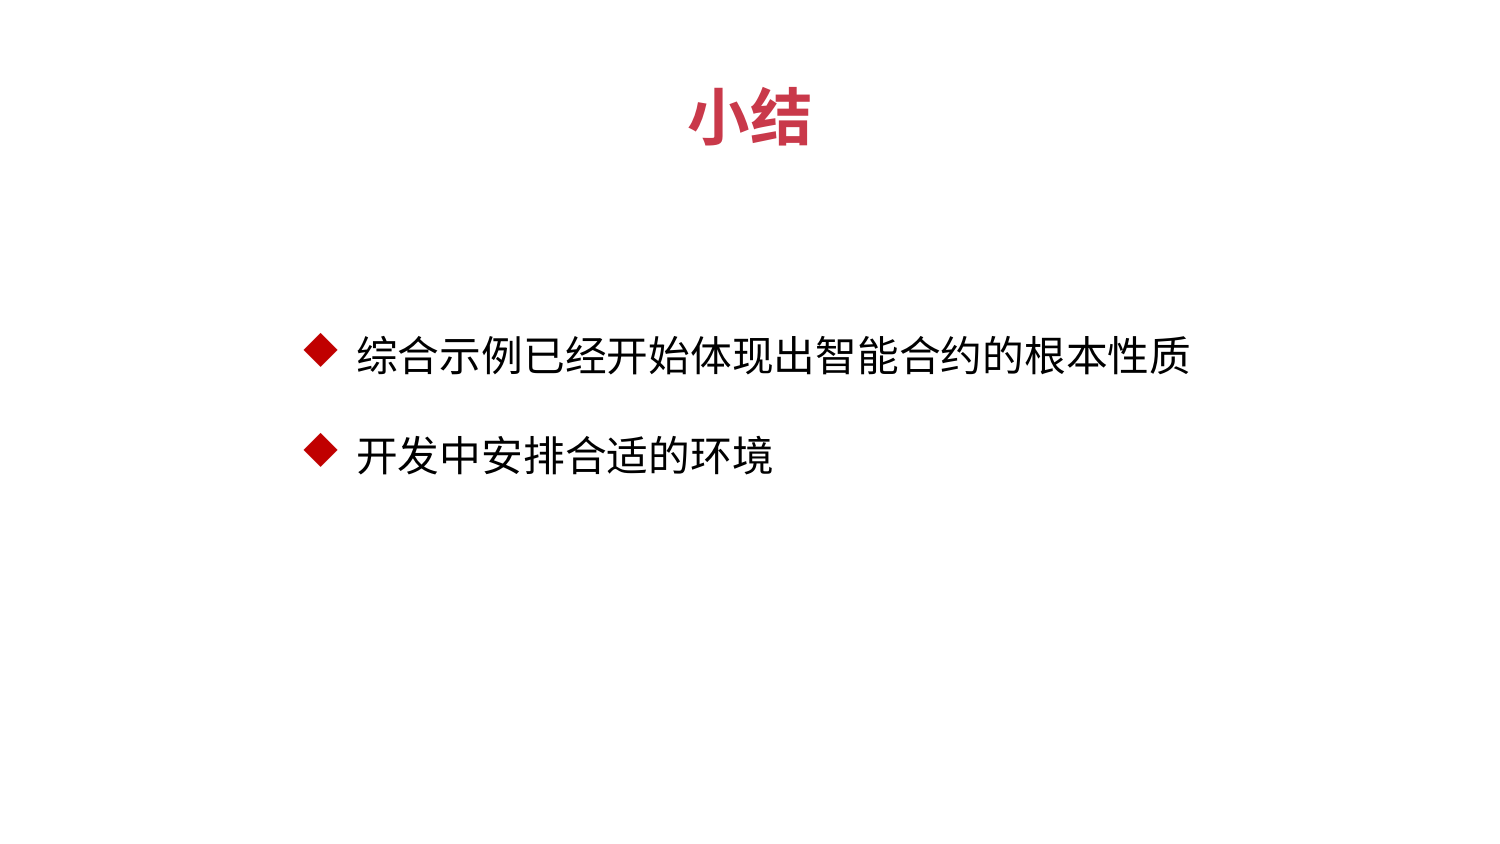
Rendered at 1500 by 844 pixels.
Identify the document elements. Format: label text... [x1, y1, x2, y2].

text_box 综合示例已经开始体现出智能合约的根本性质 开发中安排合适的环境 [241, 338, 1500, 422]
text_box 小结 [672, 70, 828, 161]
text_box [158, 404, 1500, 489]
